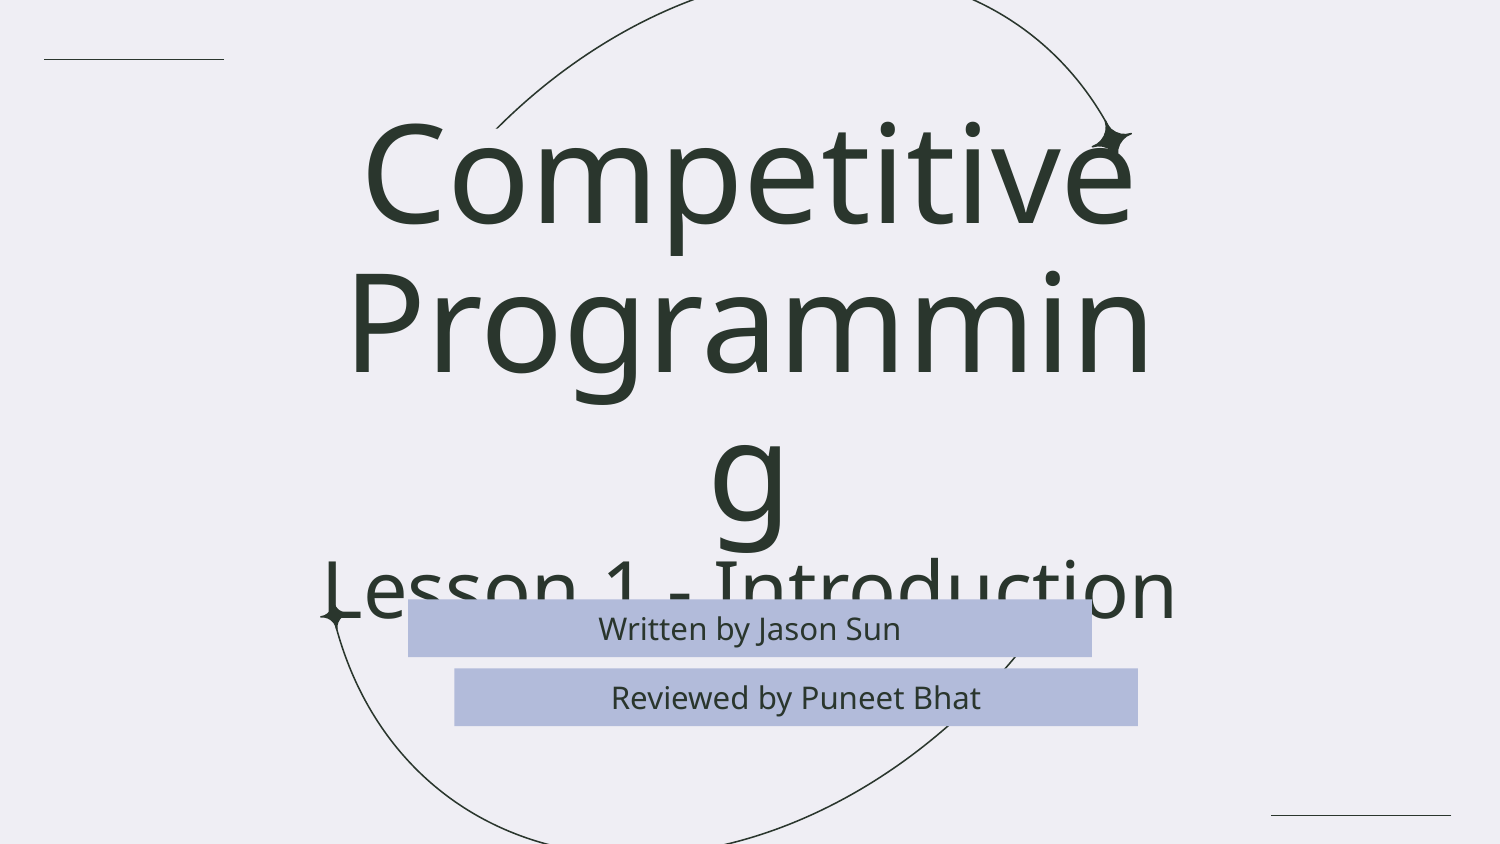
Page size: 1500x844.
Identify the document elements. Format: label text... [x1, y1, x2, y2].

text_box [1092, 120, 1132, 160]
text_box [320, 601, 350, 630]
subtitle Reviewed by Puneet Bhat [454, 668, 1138, 727]
title Competitive Programming Lesson 1 - Introduction [289, 128, 1211, 612]
text_box [336, 612, 1015, 844]
text_box [497, 0, 1106, 128]
subtitle Written by Jason Sun [408, 599, 1092, 658]
